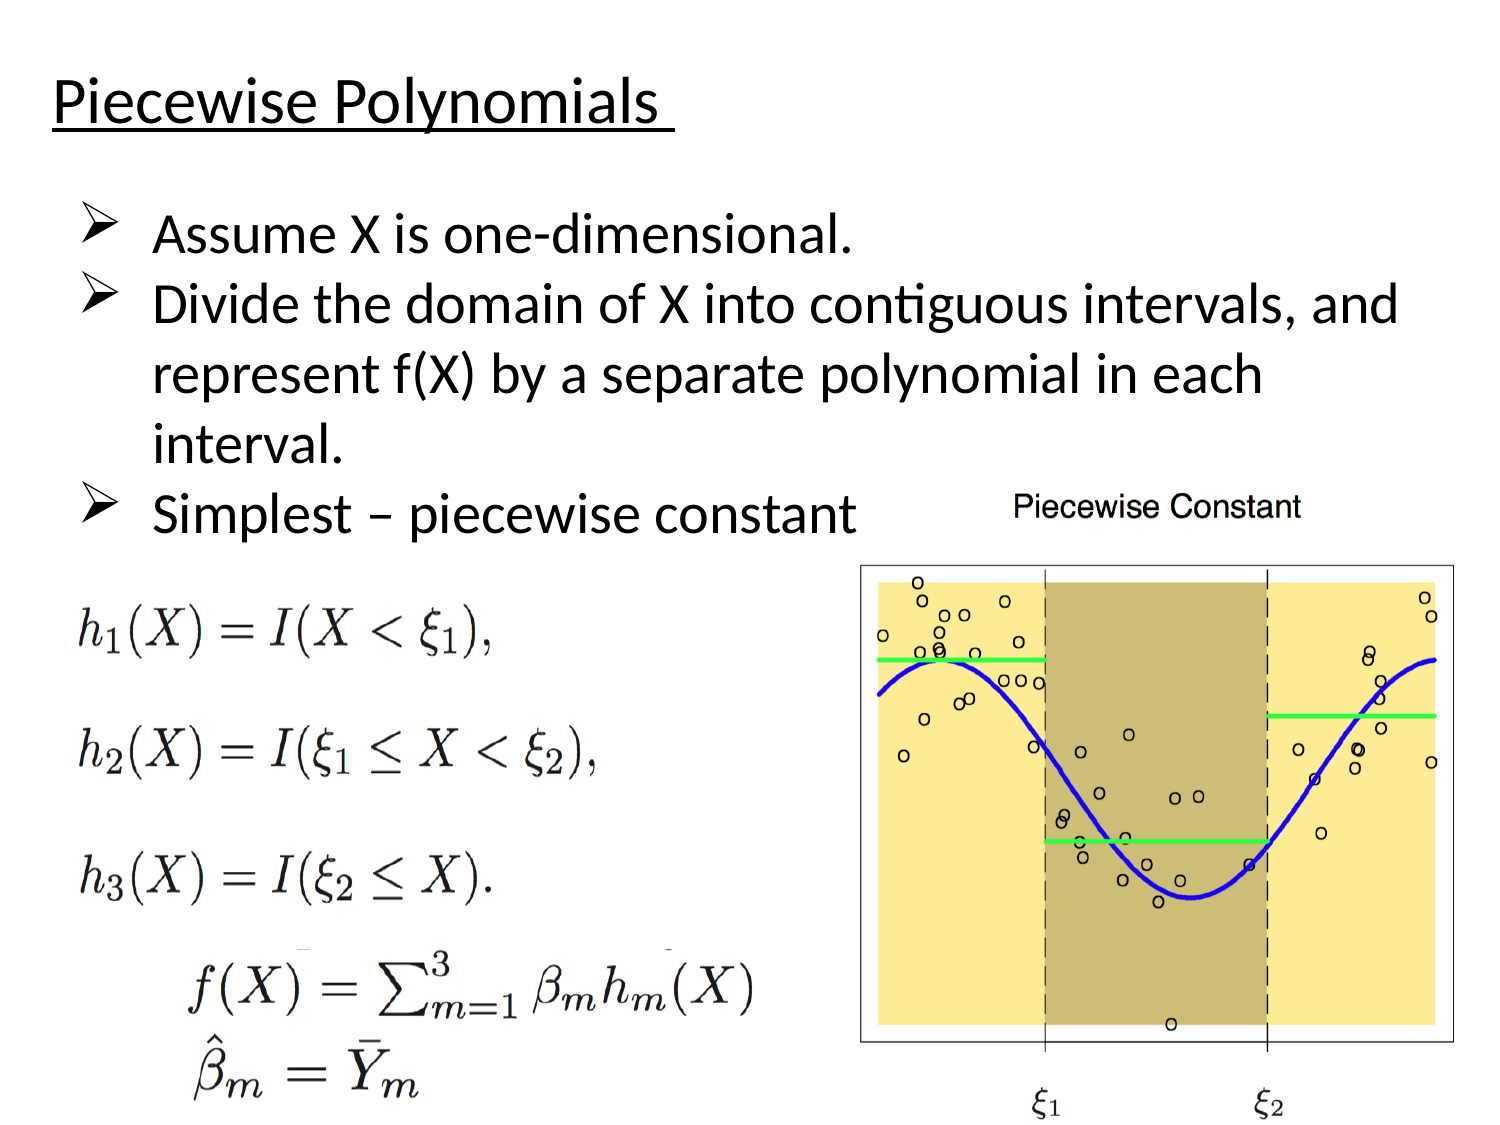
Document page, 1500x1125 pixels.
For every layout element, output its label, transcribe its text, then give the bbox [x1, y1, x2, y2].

picture [187, 1032, 424, 1108]
picture [187, 949, 763, 1022]
picture [824, 483, 1476, 1125]
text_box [37, 549, 626, 926]
text_box Piecewise Polynomials [37, 49, 1463, 145]
text_box Assume X is one-dimensional. Divide the domain of X into contiguous intervals, and represent f(X) by a separate polynomial in each interval. Simplest – piecewise constant [62, 187, 1425, 623]
